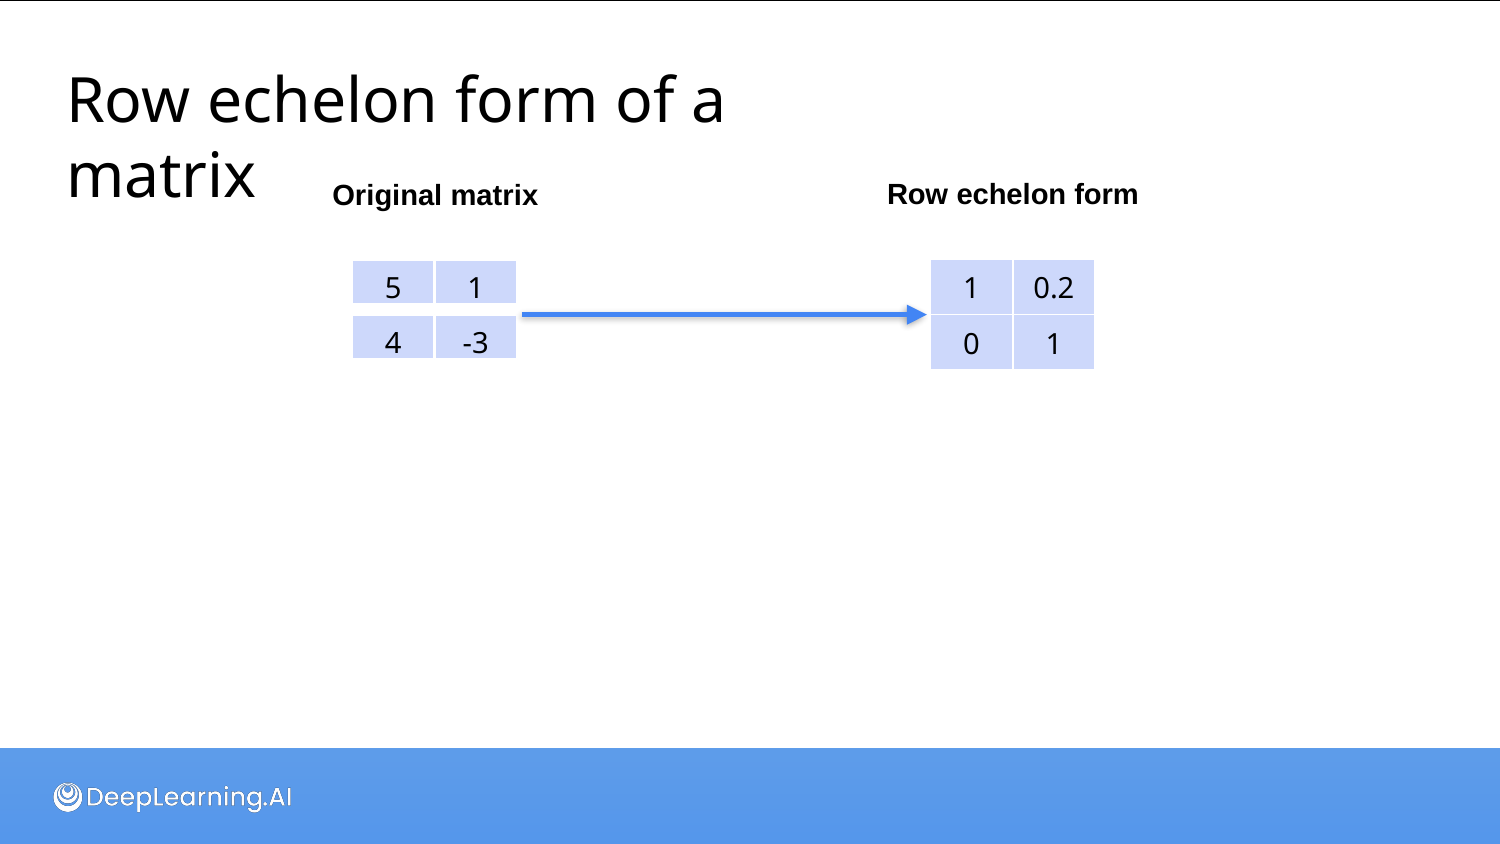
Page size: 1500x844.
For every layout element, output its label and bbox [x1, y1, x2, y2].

table_cell [931, 315, 1012, 369]
table_cell [1014, 315, 1094, 369]
table_header [1014, 260, 1094, 314]
picture [0, 748, 1500, 844]
table_header [931, 260, 1012, 314]
title [64, 58, 882, 211]
text_box [885, 173, 1142, 211]
text_box [352, 260, 934, 360]
text_box [330, 174, 541, 212]
